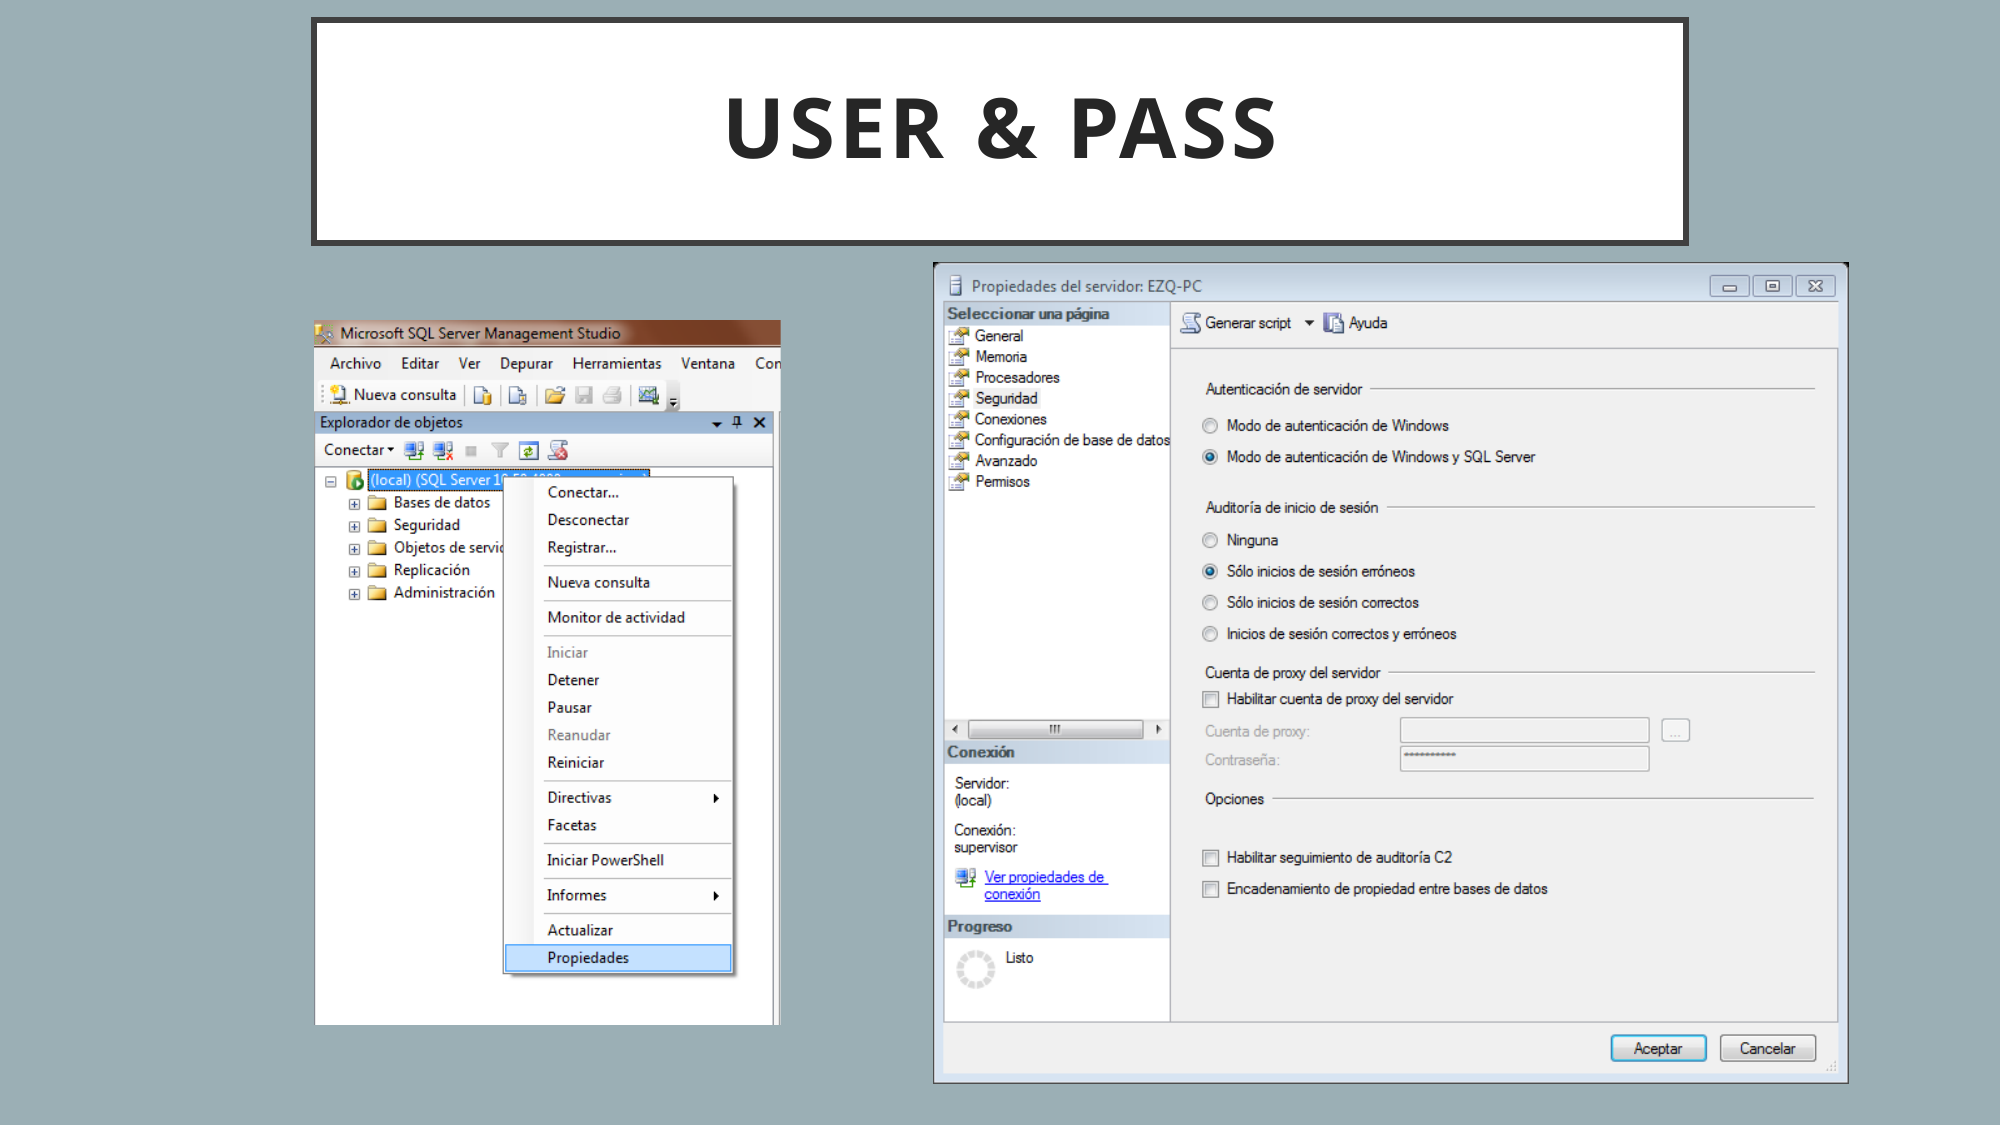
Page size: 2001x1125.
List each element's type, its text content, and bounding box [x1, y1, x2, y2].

title User & pass [311, 17, 1689, 246]
picture [933, 262, 1849, 1084]
picture [314, 320, 781, 1025]
